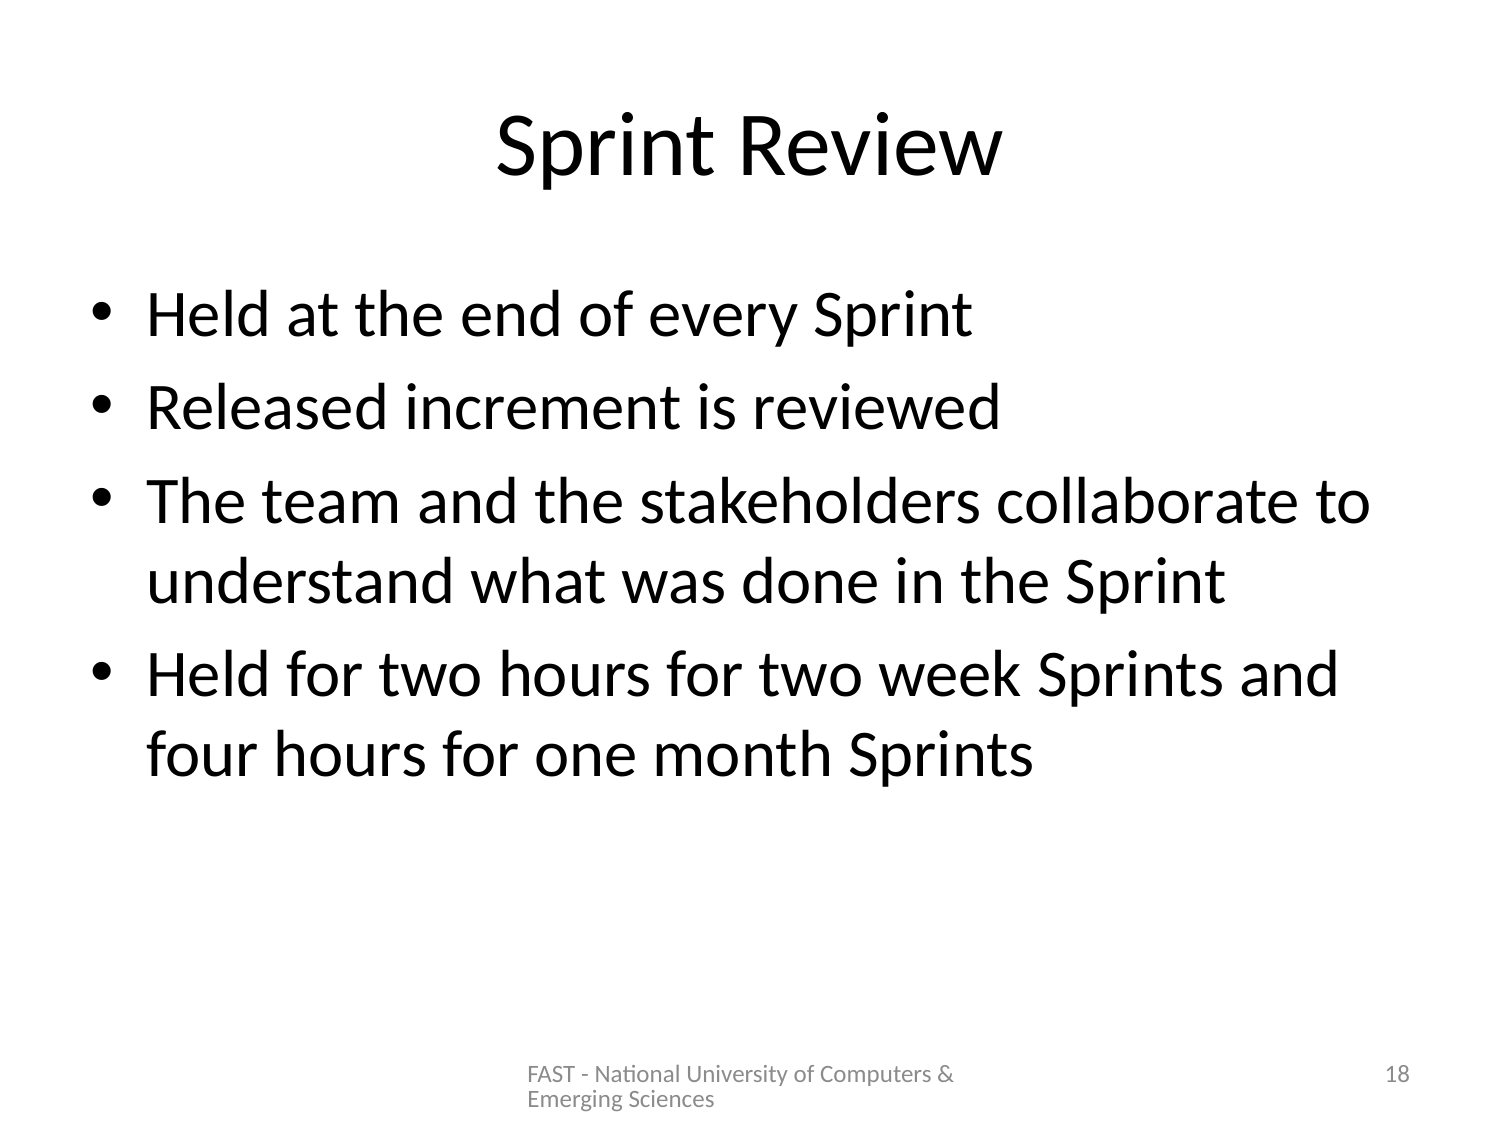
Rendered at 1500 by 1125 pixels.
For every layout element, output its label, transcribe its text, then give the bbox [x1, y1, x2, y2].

slide_number 18 [1074, 1042, 1425, 1103]
title Sprint Review [75, 45, 1425, 233]
list Held at the end of every Sprint Released increment is reviewed The team and the stakeholders collaborate to understand what was done in the Sprint Held for two hours for two week Sprints and four hours for one month Sprints [75, 262, 1425, 1005]
footer FAST - National University of Computers & Emerging Sciences [512, 1042, 988, 1103]
